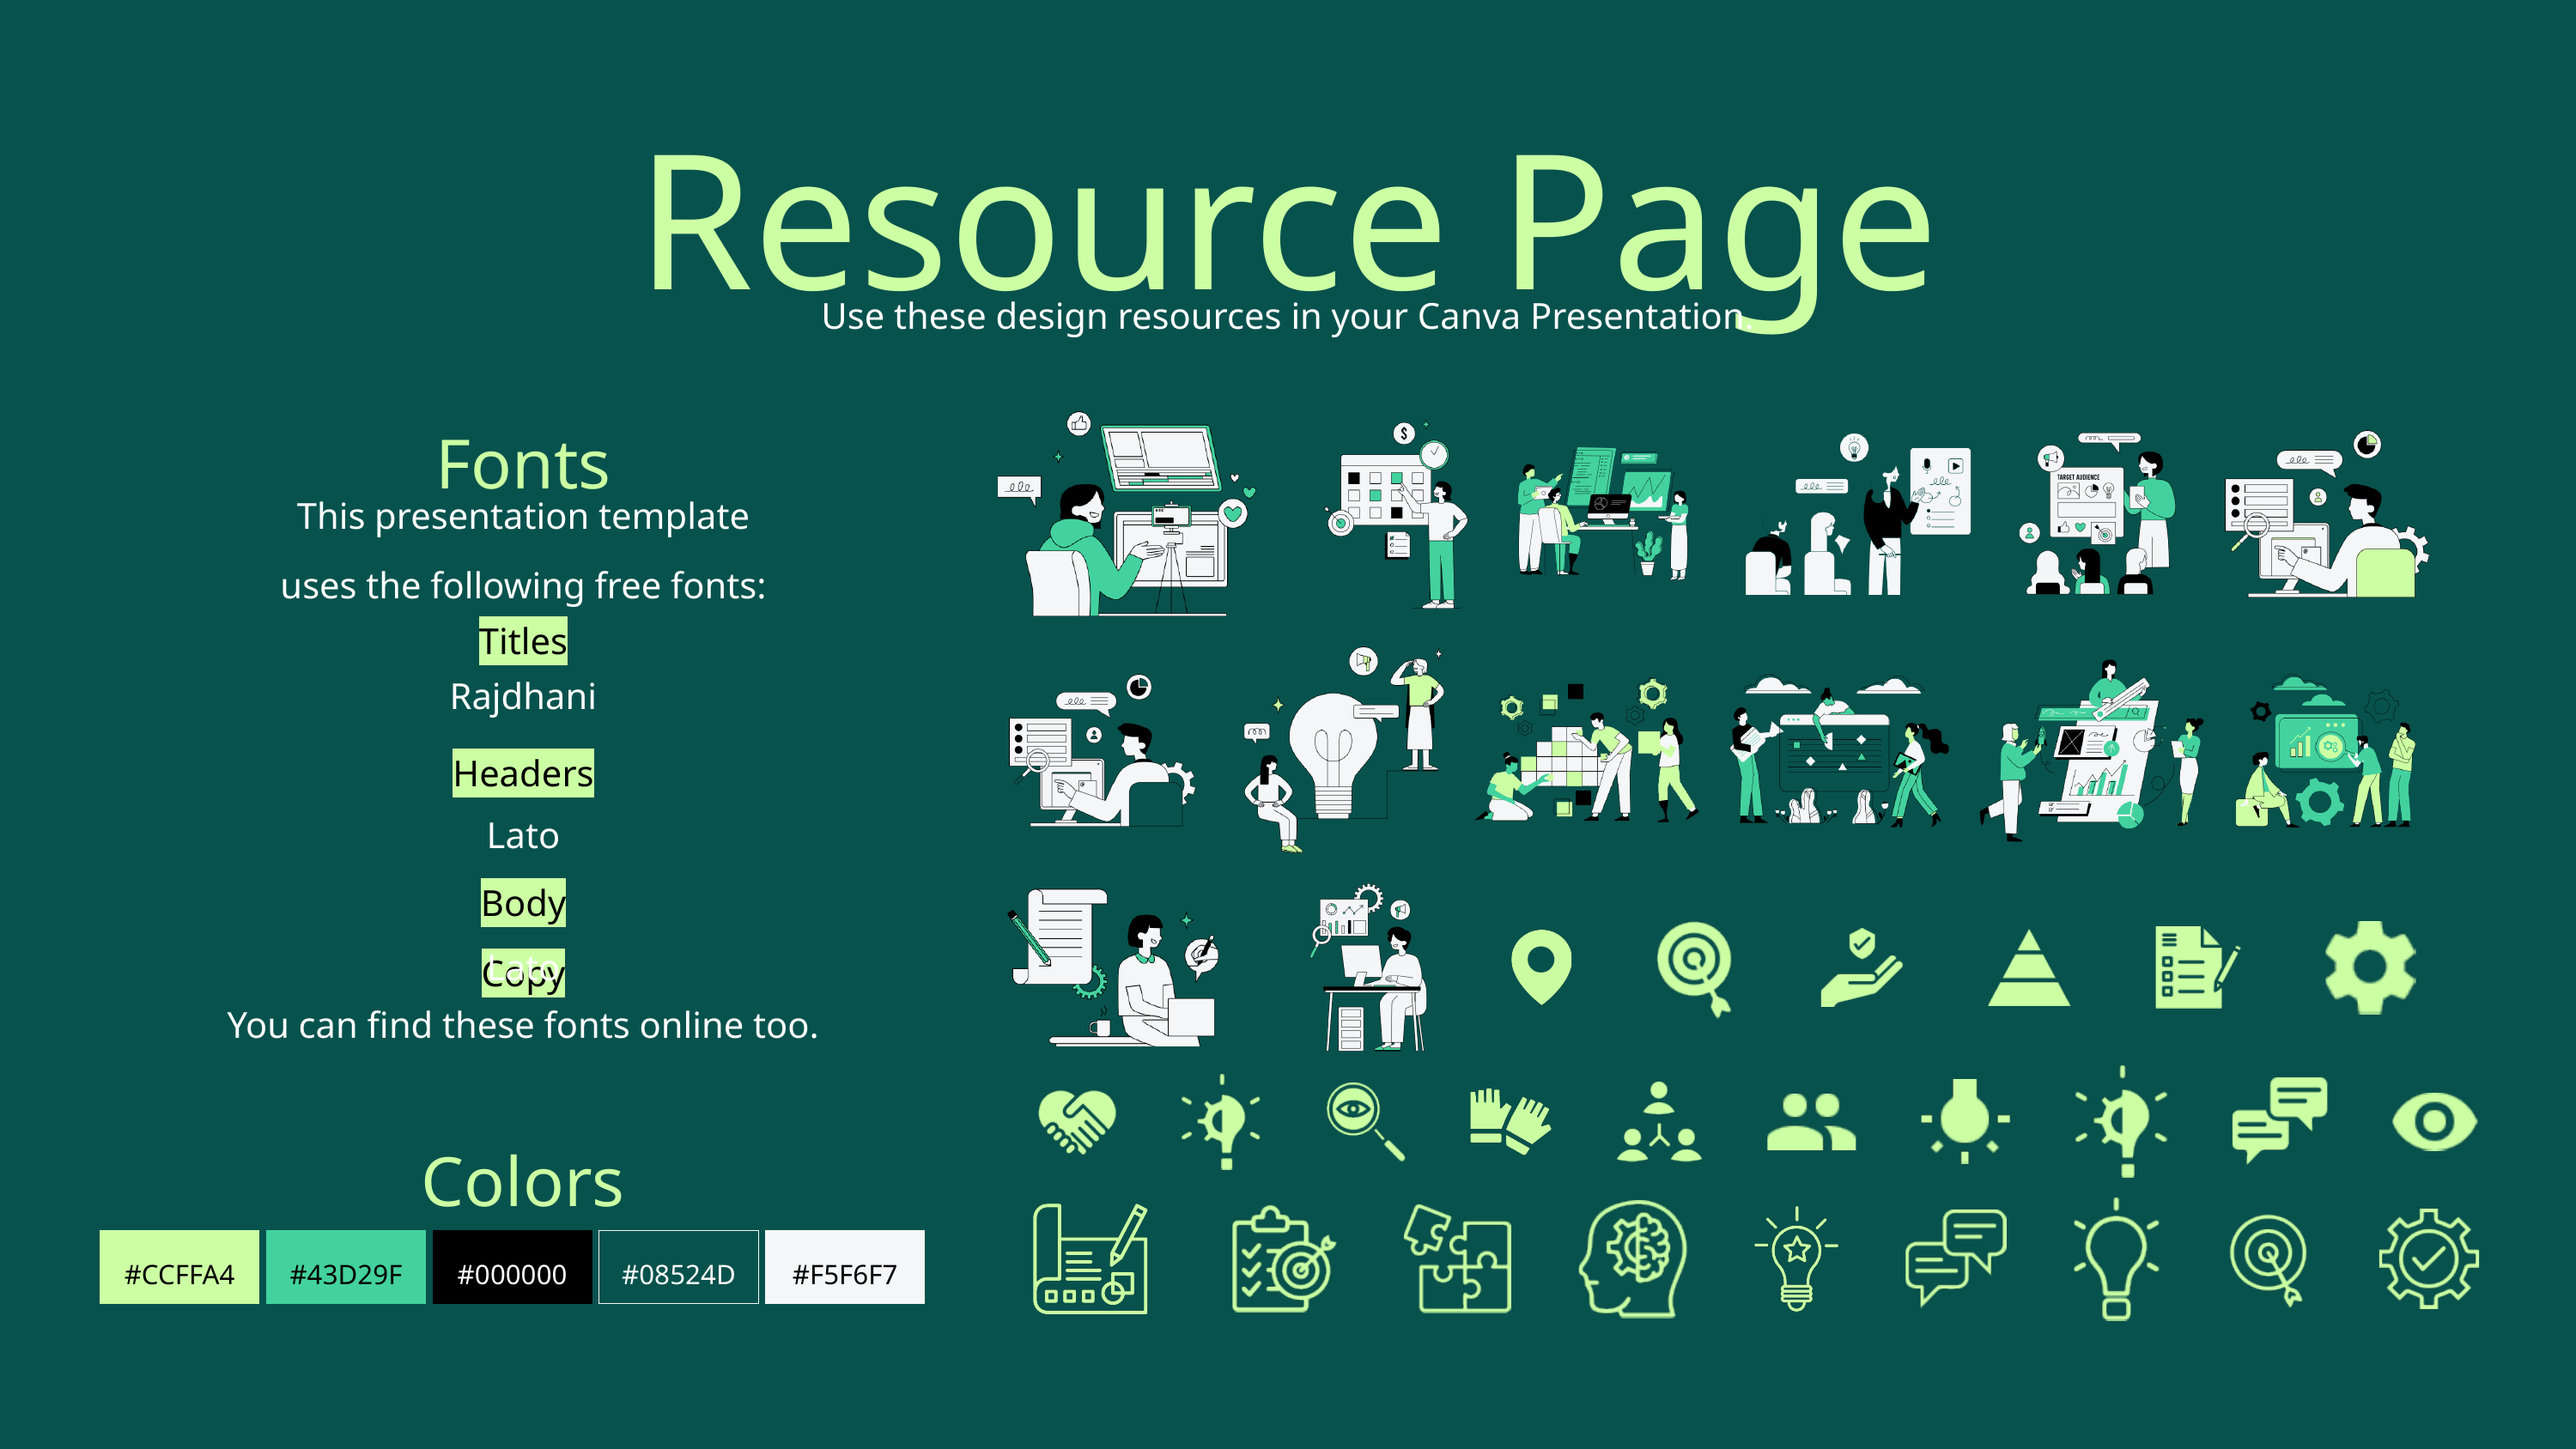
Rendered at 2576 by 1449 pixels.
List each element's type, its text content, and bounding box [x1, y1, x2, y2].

text_box Use these design resources in your Canva Presentation. [582, 266, 1994, 336]
text_box [1767, 1094, 1856, 1150]
text_box Lato [262, 918, 784, 988]
text_box [1988, 929, 2071, 1006]
text_box #08524D [598, 1212, 759, 1315]
text_box [2155, 926, 2241, 1009]
text_box Rajdhani [332, 646, 714, 717]
text_box This presentation template uses the following free fonts: [262, 466, 784, 607]
text_box [2019, 433, 2178, 595]
text_box [1511, 930, 1572, 1005]
text_box #F5F6F7 [765, 1212, 926, 1315]
text_box [2235, 673, 2416, 828]
text_box [1656, 917, 1736, 1019]
text_box [1738, 433, 1971, 595]
text_box [1979, 658, 2206, 842]
text_box [1009, 674, 1196, 827]
text_box [2232, 1077, 2328, 1167]
text_box [1905, 1210, 2007, 1308]
text_box [1033, 1203, 1148, 1314]
text_box Body Copy [436, 988, 611, 994]
text_box Colors [301, 1087, 745, 1221]
text_box [1181, 1074, 1261, 1170]
text_box [1578, 1200, 1688, 1319]
text_box [1243, 646, 1445, 853]
text_box [1403, 1204, 1512, 1314]
text_box [1921, 1079, 2010, 1165]
text_box [2075, 1065, 2167, 1178]
text_box [1474, 677, 1699, 822]
text_box #000000 [432, 1221, 592, 1315]
text_box Titles [393, 591, 653, 646]
text_box [1309, 883, 1427, 1052]
text_box Headers [393, 724, 653, 785]
text_box [2226, 1210, 2312, 1307]
text_box [1729, 673, 1950, 828]
text_box [1470, 1088, 1552, 1155]
text_box Fonts [301, 369, 745, 503]
text_box #43D29F [266, 1212, 427, 1315]
text_box #CCFFA4 [100, 1212, 260, 1315]
text_box [1820, 928, 1904, 1007]
text_box Lato [292, 785, 755, 857]
text_box [1038, 1089, 1116, 1155]
text_box [2325, 921, 2416, 1015]
text_box [1325, 1082, 1406, 1161]
text_box [1617, 1082, 1703, 1162]
text_box [2225, 430, 2430, 597]
text_box [1516, 447, 1691, 580]
text_box [2074, 1197, 2160, 1321]
text_box Body Copy [436, 857, 611, 918]
text_box [1323, 419, 1469, 609]
text_box [2379, 1209, 2480, 1309]
text_box [2392, 1093, 2478, 1151]
text_box Resource Page [206, 49, 2370, 327]
text_box [997, 411, 1258, 616]
text_box [1754, 1206, 1838, 1312]
text_box [1007, 888, 1225, 1046]
text_box You can find these fonts online too. [192, 975, 854, 1046]
text_box [1232, 1205, 1337, 1313]
